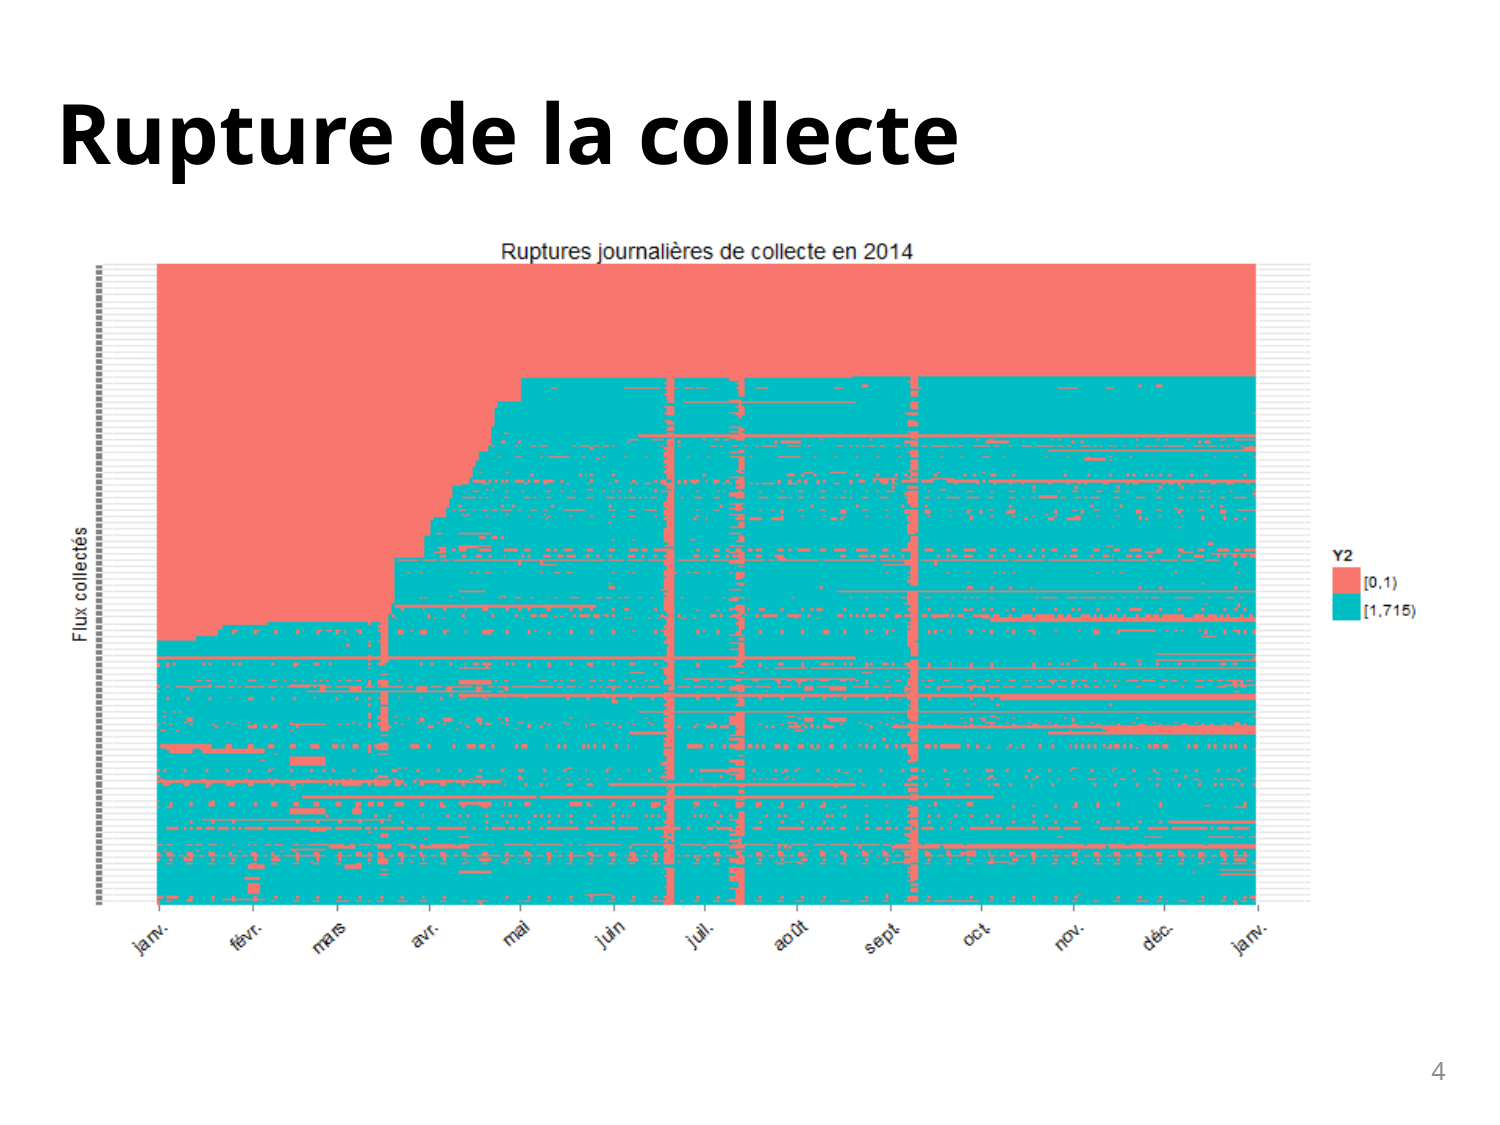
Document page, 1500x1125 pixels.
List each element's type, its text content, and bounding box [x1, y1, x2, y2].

title Rupture de la collecte [41, 59, 1461, 215]
picture [54, 214, 1461, 996]
slide_number 4 [1059, 1042, 1461, 1103]
